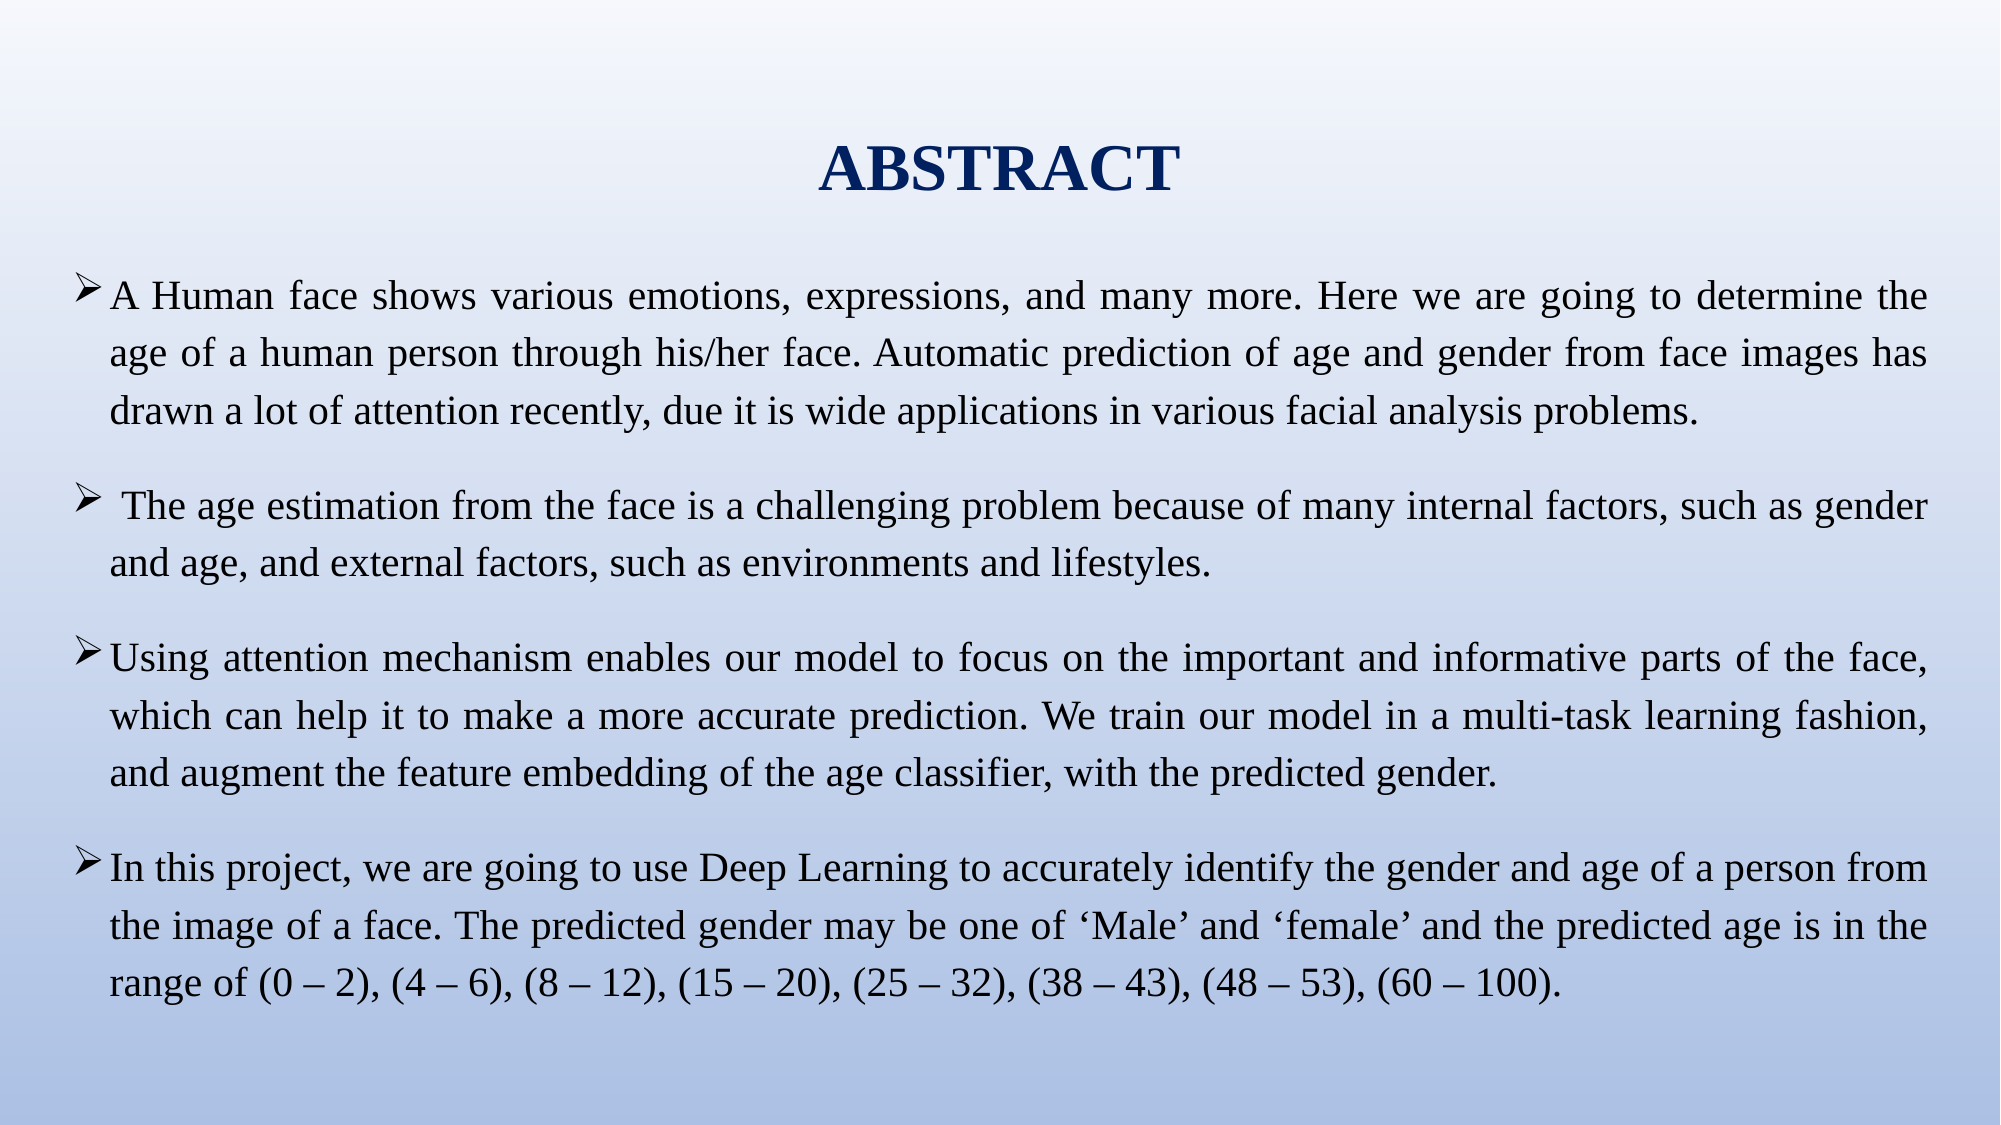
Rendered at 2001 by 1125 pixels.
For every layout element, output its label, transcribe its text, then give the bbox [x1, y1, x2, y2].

list A Human face shows various emotions, expressions, and many more. Here we are going to determine the age of a human person through his/her face. Automatic prediction of age and gender from face images has drawn a lot of attention recently, due it is wide applications in various facial analysis problems. The age estimation from the face is a challenging problem because of many internal factors, such as gender and age, and external factors, such as environments and lifestyles. Using attention mechanism enables our model to focus on the important and informative parts of the face, which can help it to make a more accurate prediction. We train our model in a multi-task learning fashion, and augment the feature embedding of the age classifier, with the predicted gender. In this project, we are going to use Deep Learning to accurately identify the gender and age of a person from the image of a face. The predicted gender may be one of ‘Male’ and ‘female’ and the predicted age is in the range of (0 – 2), (4 – 6), (8 – 12), (15 – 20), (25 – 32), (38 – 43), (48 – 53), (60 – 100). [57, 252, 1946, 1014]
title ABSTRACT [137, 59, 1863, 252]
